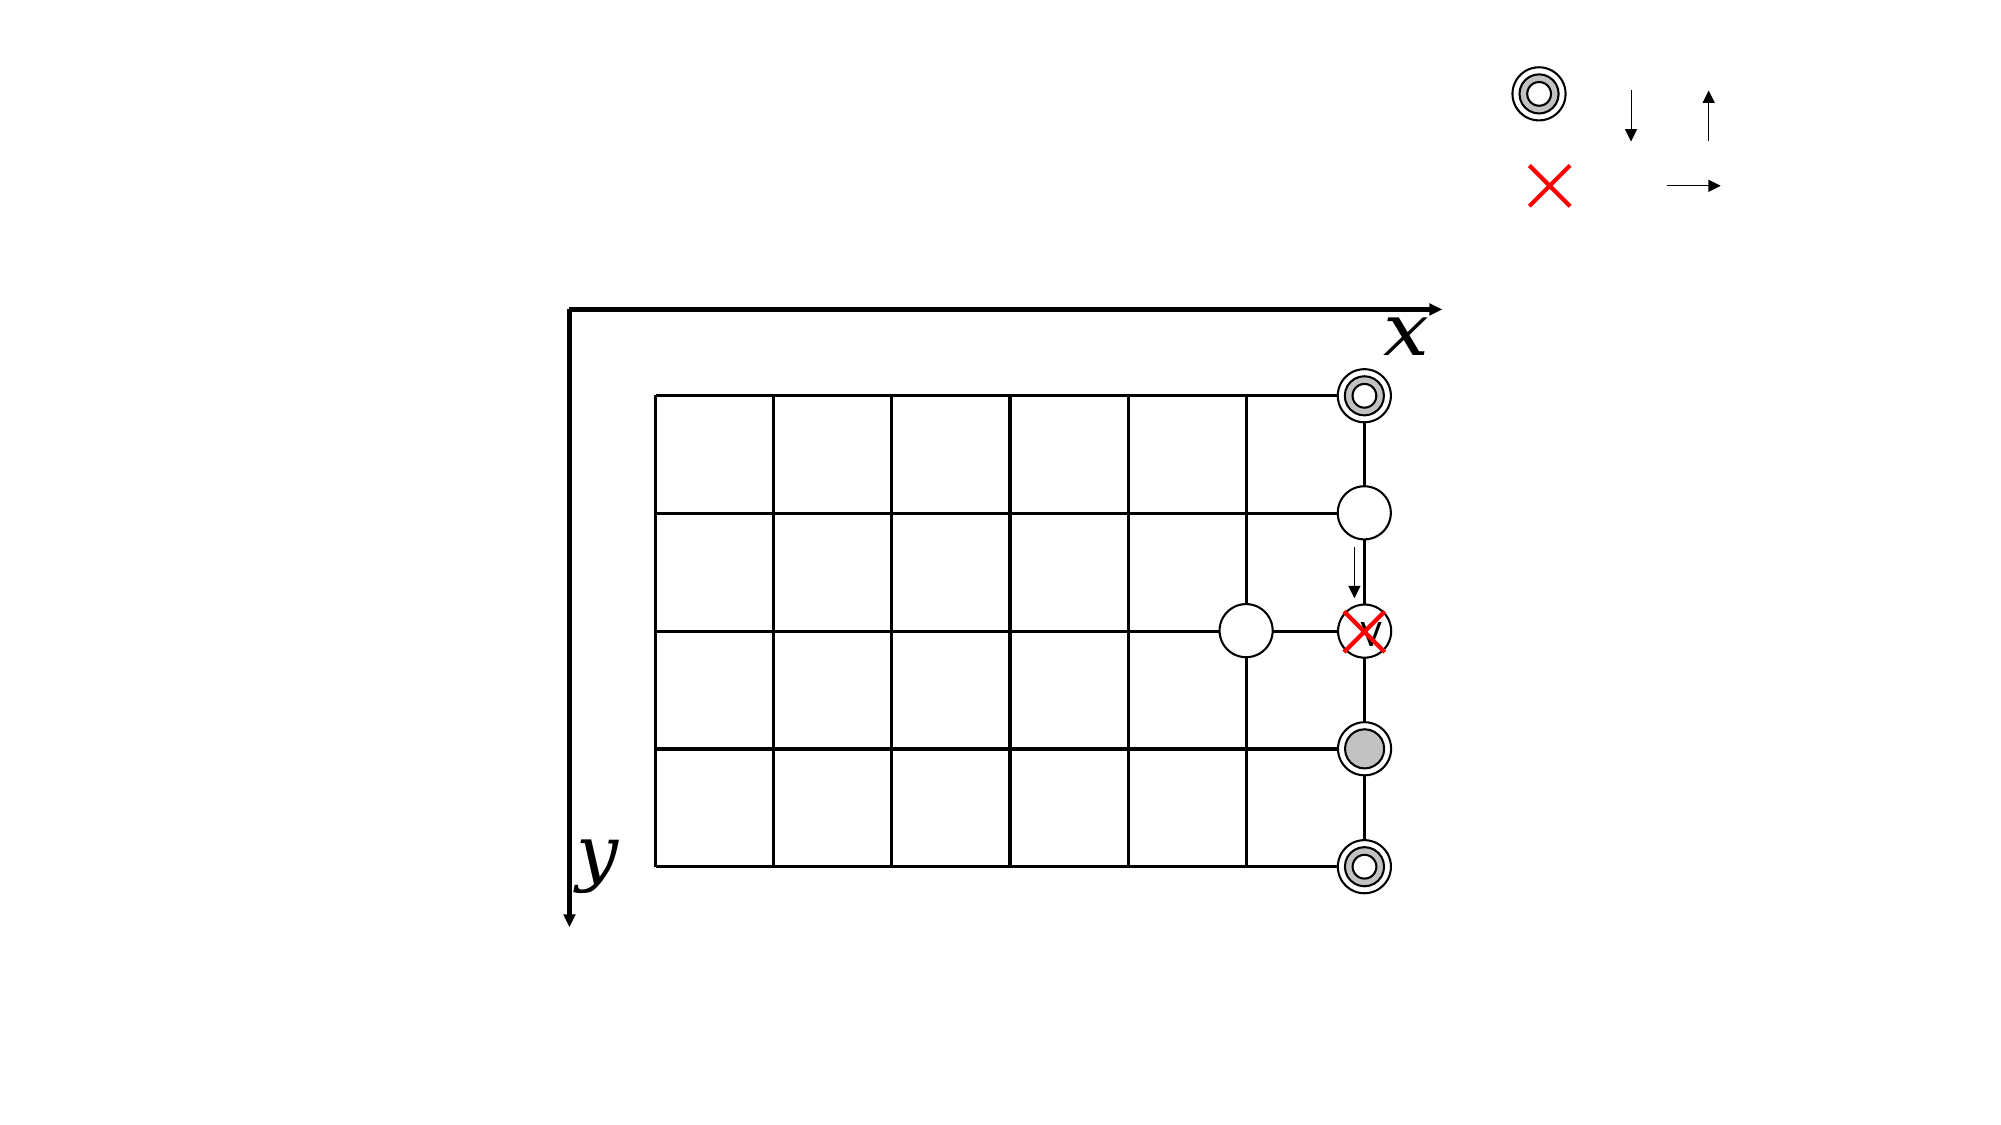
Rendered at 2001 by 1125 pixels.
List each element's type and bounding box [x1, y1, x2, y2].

text_box [1343, 611, 1385, 653]
text_box [569, 291, 1443, 927]
text_box [1337, 840, 1391, 894]
text_box [1529, 165, 1571, 207]
text_box [1337, 369, 1391, 423]
text_box [1512, 67, 1566, 121]
text_box [1337, 722, 1392, 776]
